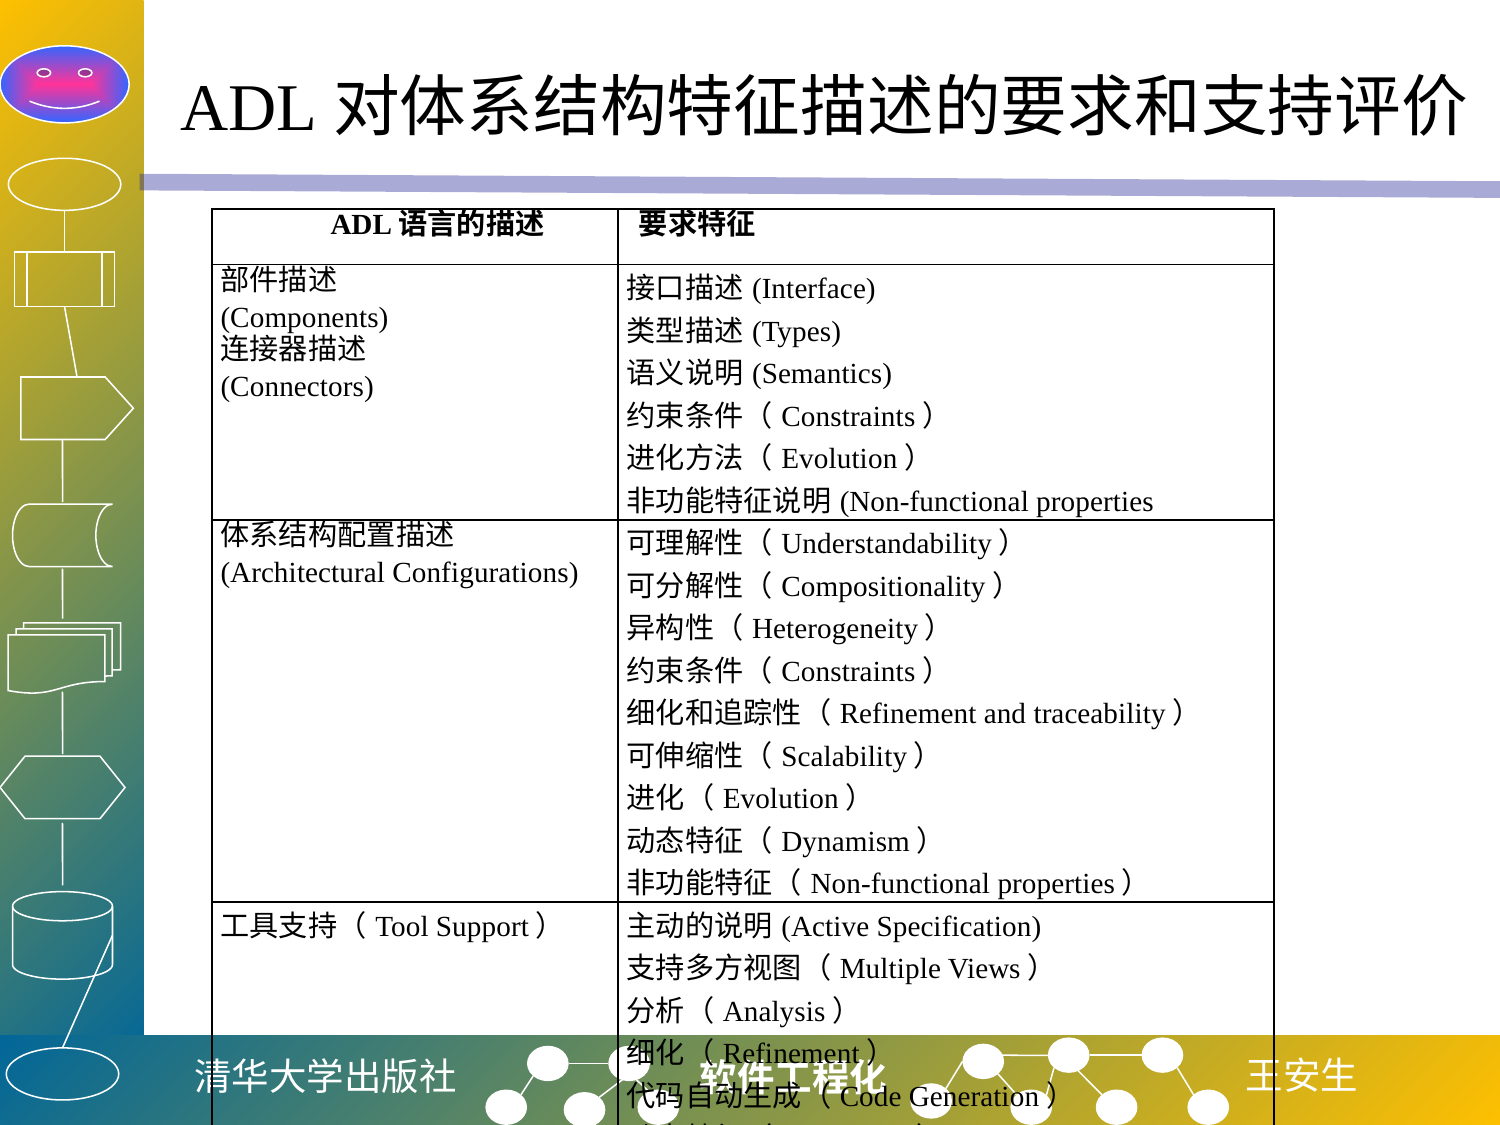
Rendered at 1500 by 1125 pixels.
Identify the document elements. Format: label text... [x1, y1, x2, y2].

table_cell 体系结构配置描述 (Architectural Configurations) [213, 521, 617, 901]
table_cell 可理解性（Understandability） 可分解性（Compositionality） 异构性（Heterogeneity） 约束条件（Constraints） 细化和追踪性（Refinement and traceability） 可伸缩性（Scalability） 进化（Evolution） 动态特征（Dynamism） 非功能特征（Non-functional properties） [619, 521, 1273, 901]
table_cell 接口描述(Interface) 类型描述(Types) 语义说明(Semantics) 约束条件（Constraints） 进化方法（Evolution） 非功能特征说明(Non-functional properties [619, 265, 1273, 519]
table_header 要求特征 [619, 210, 1273, 264]
table_cell 工具支持（Tool Support） [213, 903, 617, 1125]
table_cell 主动的说明(Active Specification) 支持多方视图（Multiple Views） 分析（Analysis） 细化（Refinement） 代码自动生成（Code Generation） 动态特征（Dynamism） [619, 903, 1273, 1125]
table_header ADL语言的描述 [213, 210, 617, 264]
table_cell 部件描述 (Components) 连接器描述 (Connectors) [213, 265, 617, 519]
title ADL对体系结构特征描述的要求和支持评价 [160, 43, 1484, 165]
